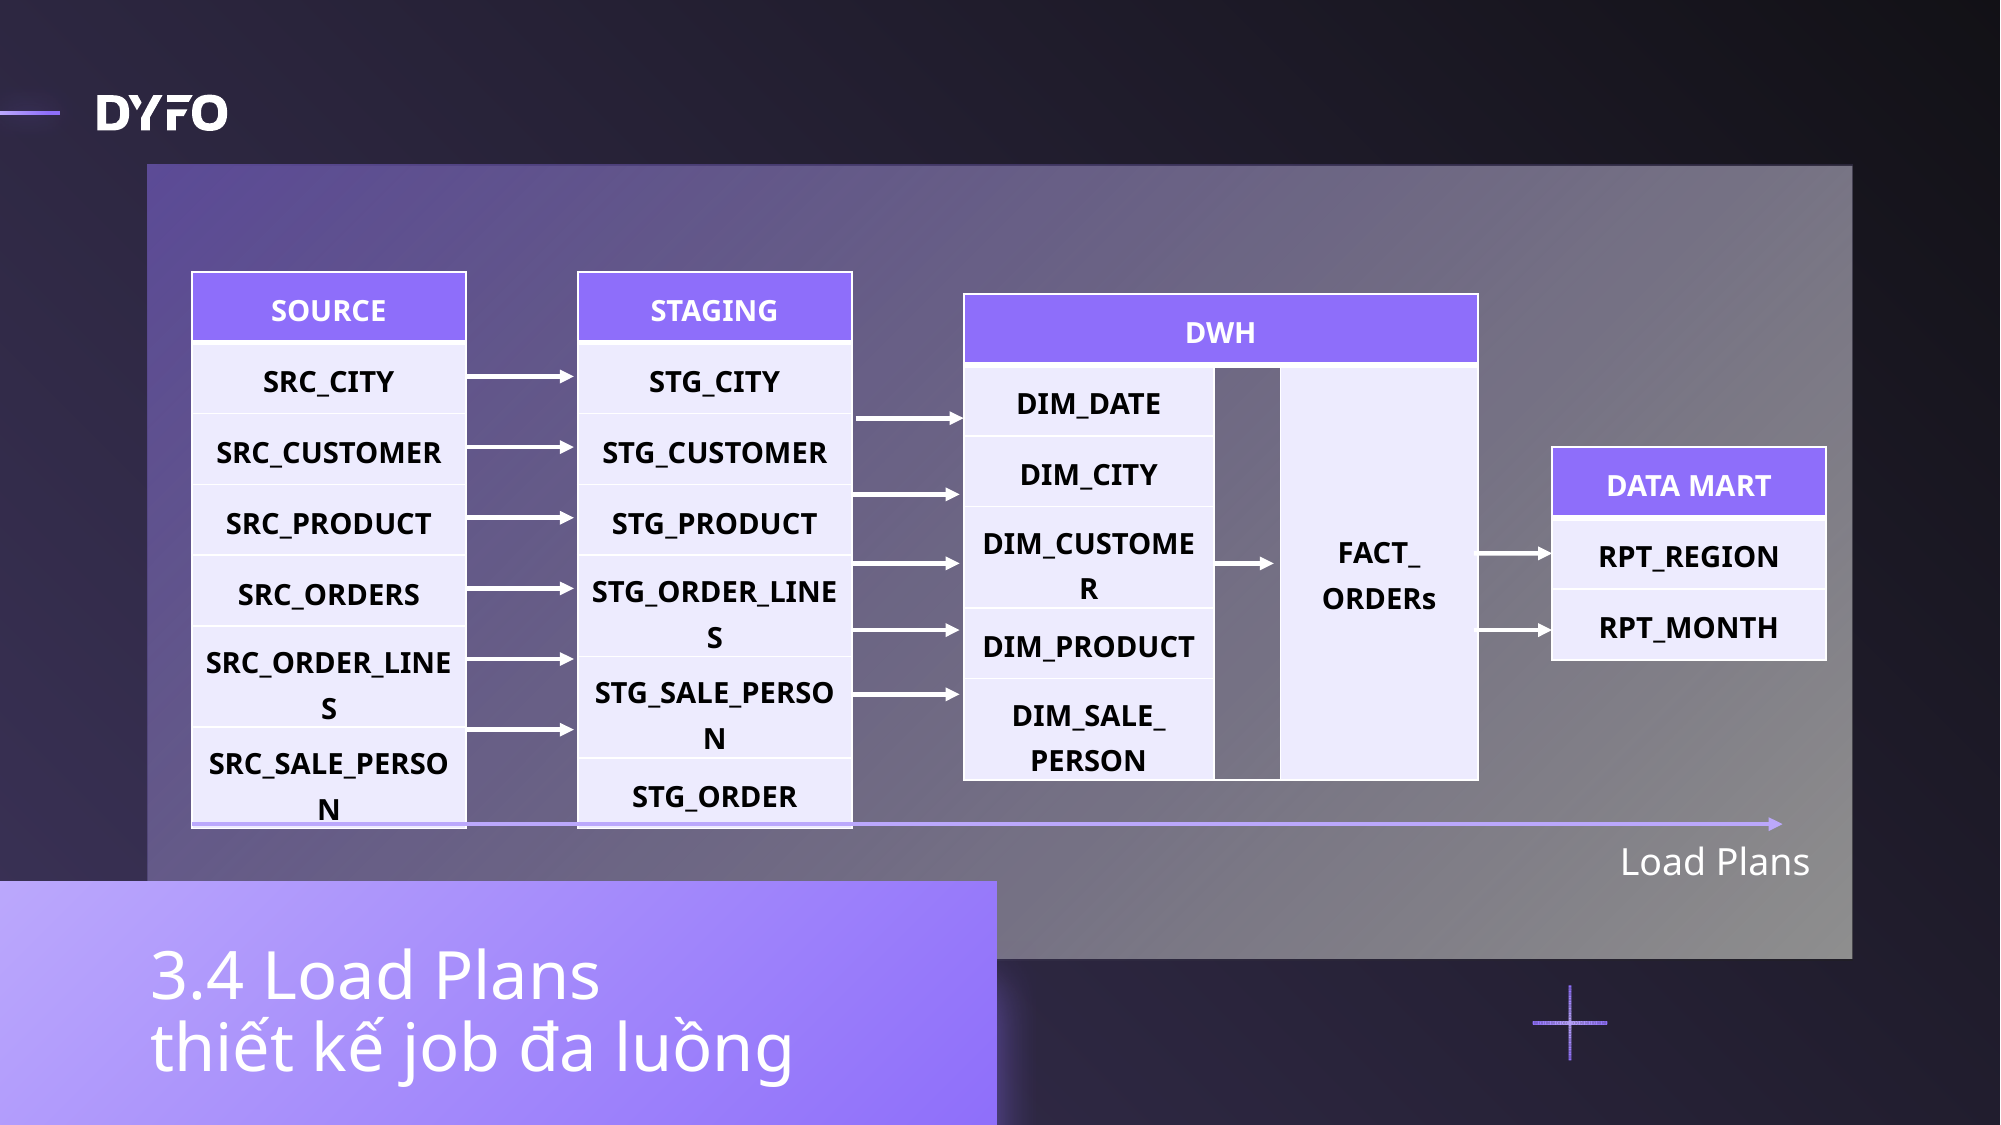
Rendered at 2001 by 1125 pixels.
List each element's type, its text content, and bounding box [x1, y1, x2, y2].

table_header STAGING [579, 273, 851, 340]
table_cell STG_CITY [579, 345, 851, 413]
table_header SOURCE [193, 273, 465, 340]
table_cell DIM_DATE [965, 368, 1213, 435]
table_cell SRC_CUSTOMER [193, 414, 465, 484]
table_cell SRC_ORDERS [193, 556, 465, 625]
table_cell [1215, 368, 1280, 779]
table_cell DIM_PRODUCT [965, 609, 1213, 678]
table_cell RPT_REGION [1553, 521, 1825, 588]
table_cell STG_ORDER [579, 759, 851, 822]
table_cell SRC_CITY [193, 345, 465, 413]
table_cell DIM_CITY [965, 437, 1213, 506]
table_cell SRC_PRODUCT [193, 485, 465, 554]
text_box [1532, 985, 1608, 1061]
table_cell STG_SALE_PERSON [579, 657, 851, 757]
table_cell DIM_SALE_ PERSON [965, 679, 1213, 779]
table_cell SRC_ORDER_LINES [193, 627, 465, 726]
table_cell SRC_SALE_PERSON [193, 728, 465, 822]
text_box Load Plans [1605, 835, 1826, 891]
table_cell FACT_ ORDERs [1281, 368, 1477, 779]
table_cell RPT_MONTH [1553, 590, 1825, 659]
table_cell STG_PRODUCT [579, 485, 851, 554]
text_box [0, 94, 228, 131]
text_box [146, 163, 1853, 961]
table_header DATA MART [1553, 448, 1825, 515]
table_cell DIM_CUSTOMER [965, 507, 1213, 607]
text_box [0, 881, 998, 1125]
table_header DWH [965, 295, 1477, 362]
table_cell STG_CUSTOMER [579, 414, 851, 484]
table_cell STG_ORDER_LINES [579, 556, 851, 656]
